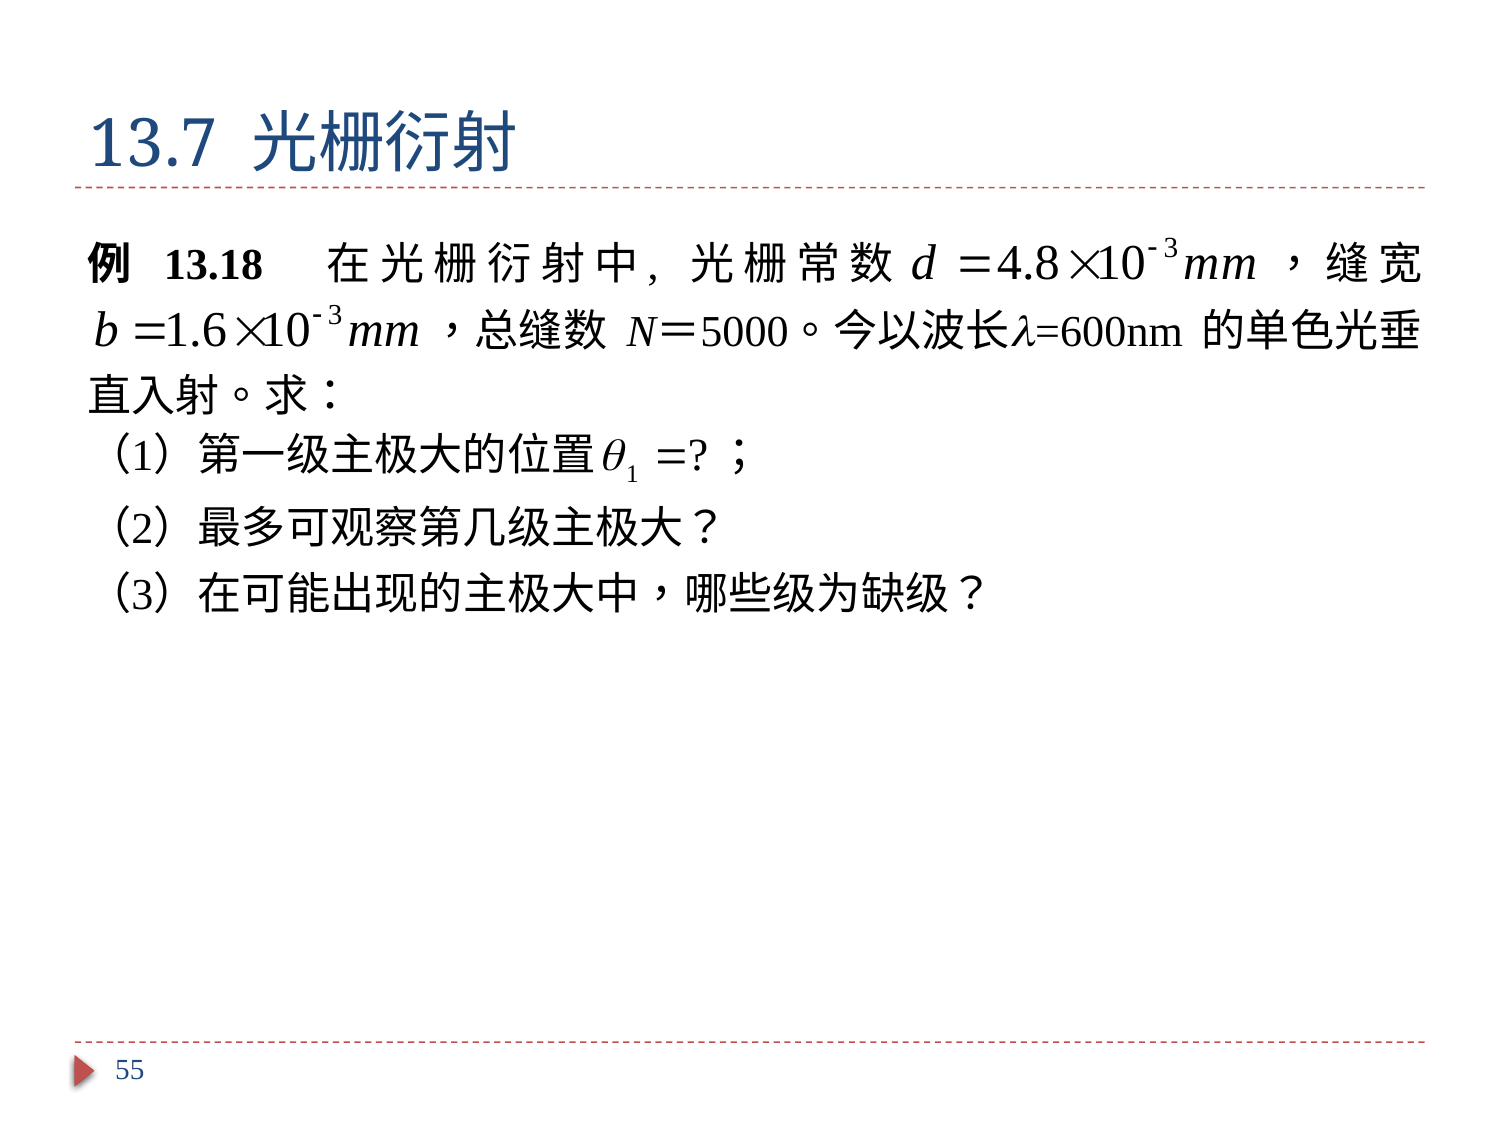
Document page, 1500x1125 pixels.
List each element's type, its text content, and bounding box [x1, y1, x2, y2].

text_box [86, 225, 1423, 623]
title 13.7 光栅衍射 [75, 37, 1425, 188]
slide_number 55 [100, 1042, 426, 1103]
